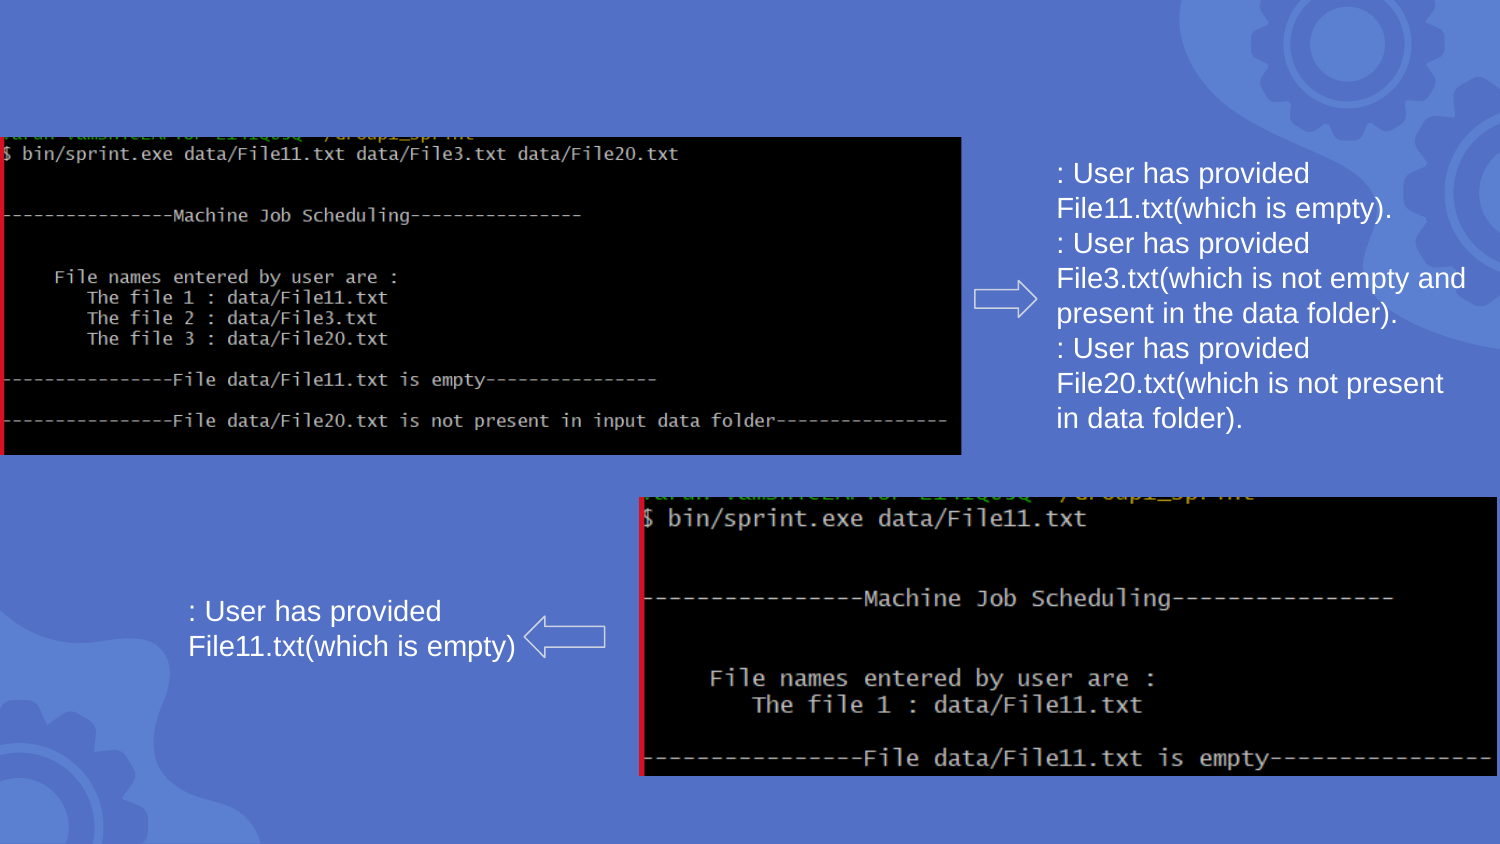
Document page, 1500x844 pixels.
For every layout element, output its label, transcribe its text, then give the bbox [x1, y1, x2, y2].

text_box [974, 280, 1037, 318]
text_box : User has provided File11.txt(which is empty) [173, 577, 633, 713]
text_box : User has provided File11.txt(which is empty). : User has provided File3.txt(which is not empty and present in the data folder). : User has provided File20.txt(which is not present in data folder). [1041, 139, 1484, 450]
text_box [524, 616, 605, 658]
picture [638, 497, 1498, 776]
picture [0, 137, 962, 455]
